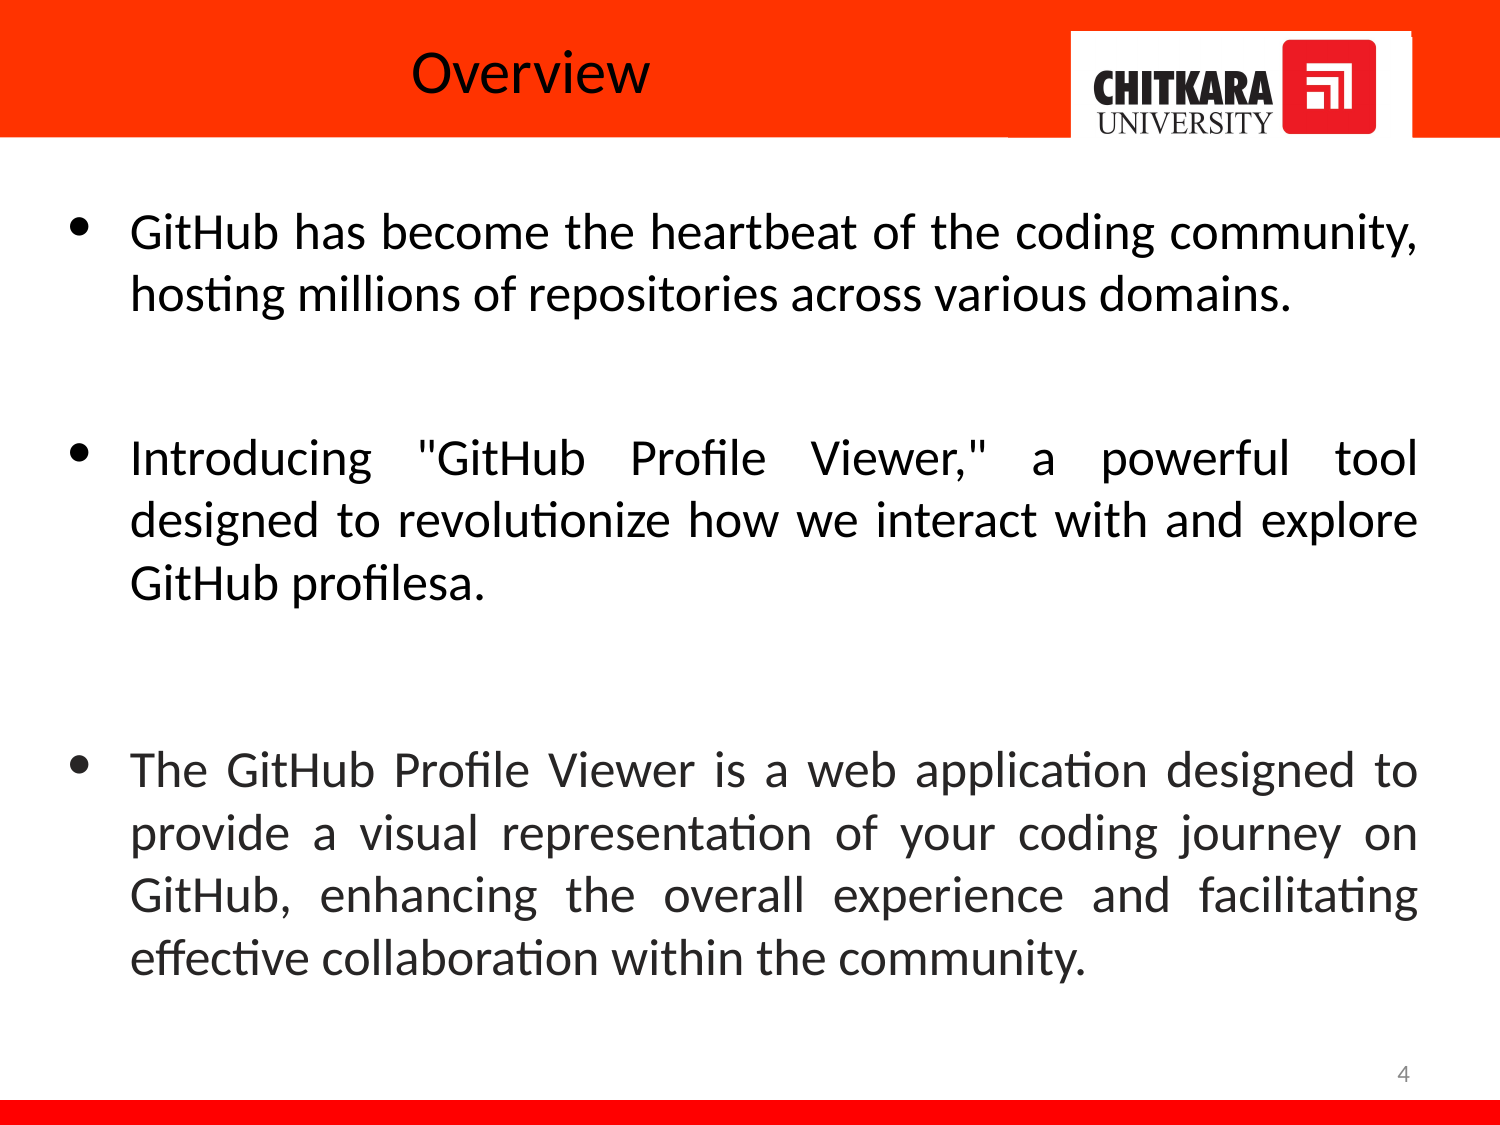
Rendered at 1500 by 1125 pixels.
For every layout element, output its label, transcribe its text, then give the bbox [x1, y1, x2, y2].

picture [1074, 37, 1391, 138]
slide_number ‹#› [1074, 1042, 1425, 1103]
title Overview [0, 0, 1063, 138]
list GitHub has become the heartbeat of the coding community, hosting millions of repositories across various domains. Introducing "GitHub Profile Viewer," a powerful tool designed to revolutionize how we interact with and explore GitHub profilesa. The GitHub Profile Viewer is a web application designed to provide a visual representation of your coding journey on GitHub, enhancing the overall experience and facilitating effective collaboration within the community. [40, 189, 1435, 1043]
